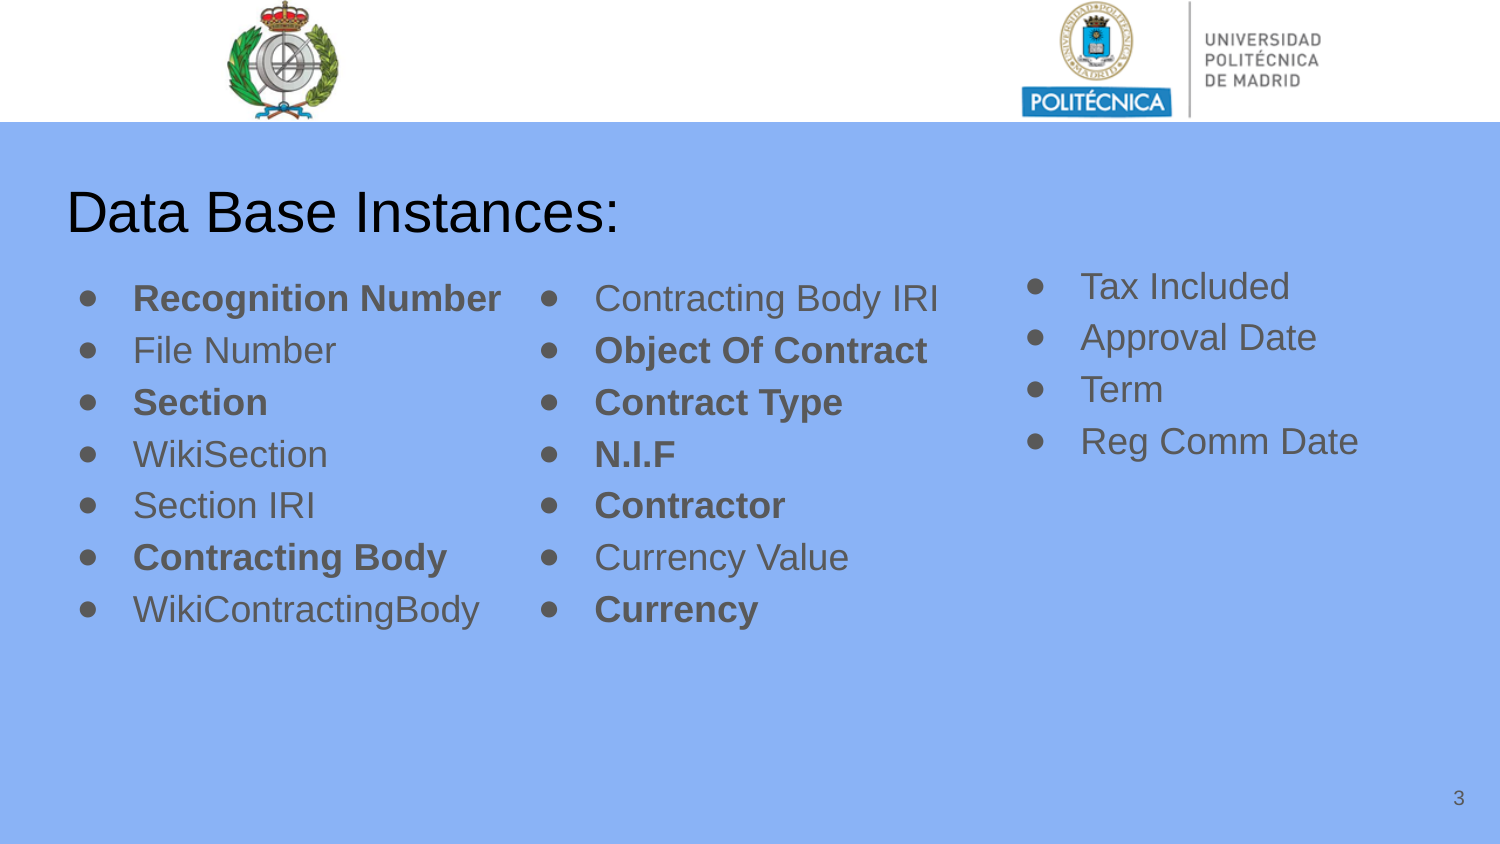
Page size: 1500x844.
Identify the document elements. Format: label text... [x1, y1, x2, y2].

title Data Base Instances: [51, 158, 1449, 252]
picture [0, 0, 1500, 122]
slide_number ‹#› [1389, 764, 1480, 830]
text_box Contracting Body IRI Object Of Contract Contract Type N.I.F Contractor Currency Value Currency [504, 252, 1217, 745]
text_box Tax Included Approval Date Term Reg Comm Date [990, 239, 1500, 732]
list Recognition Number File Number Section WikiSection Section IRI Contracting Body WikiContractingBody [42, 252, 556, 814]
